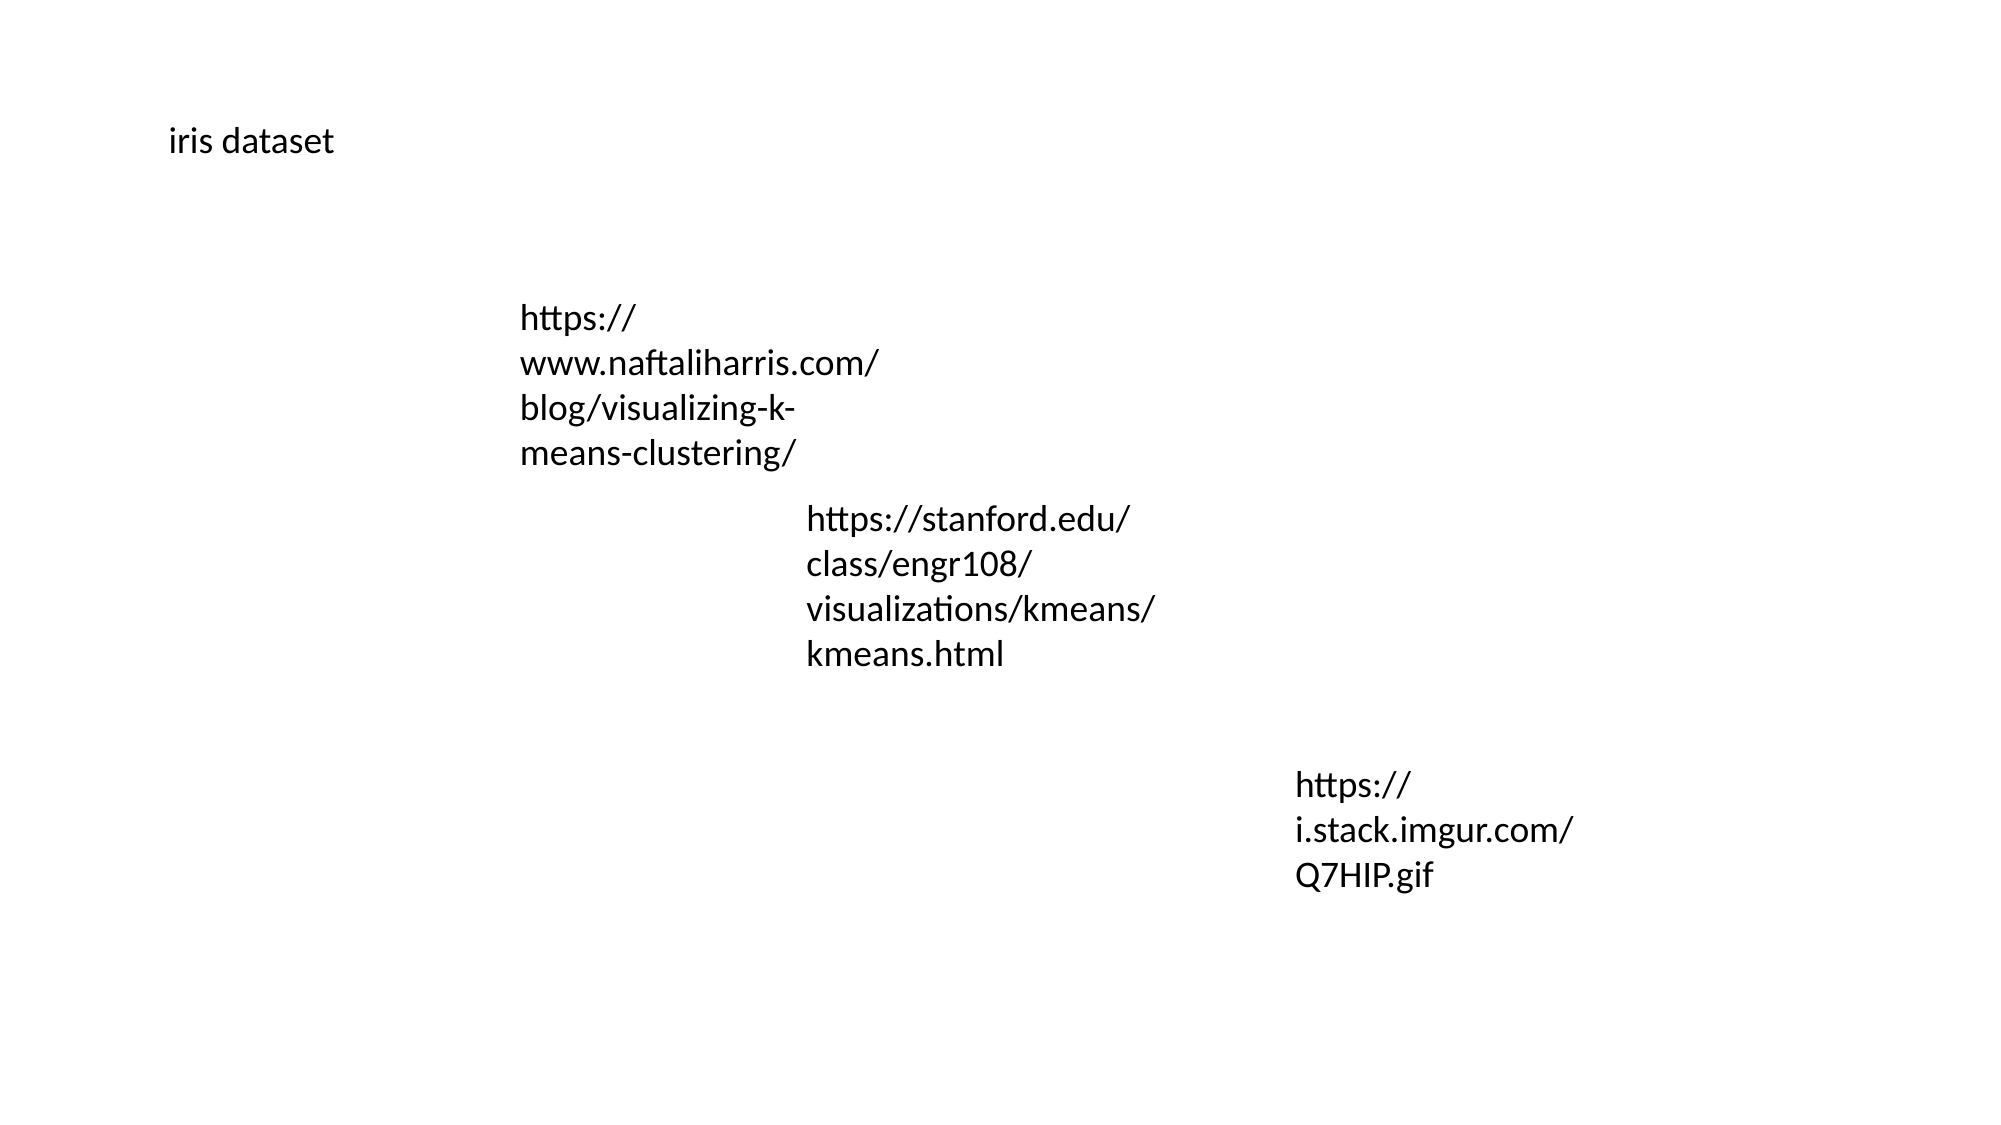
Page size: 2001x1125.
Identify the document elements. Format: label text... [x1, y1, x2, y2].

text_box https://stanford.edu/class/engr108/visualizations/kmeans/kmeans.html [791, 486, 1209, 682]
text_box https://www.naftaliharris.com/blog/visualizing-k-means-clustering/ [505, 285, 922, 481]
text_box iris dataset [153, 108, 760, 169]
text_box https://i.stack.imgur.com/Q7HIP.gif [1280, 752, 1697, 903]
